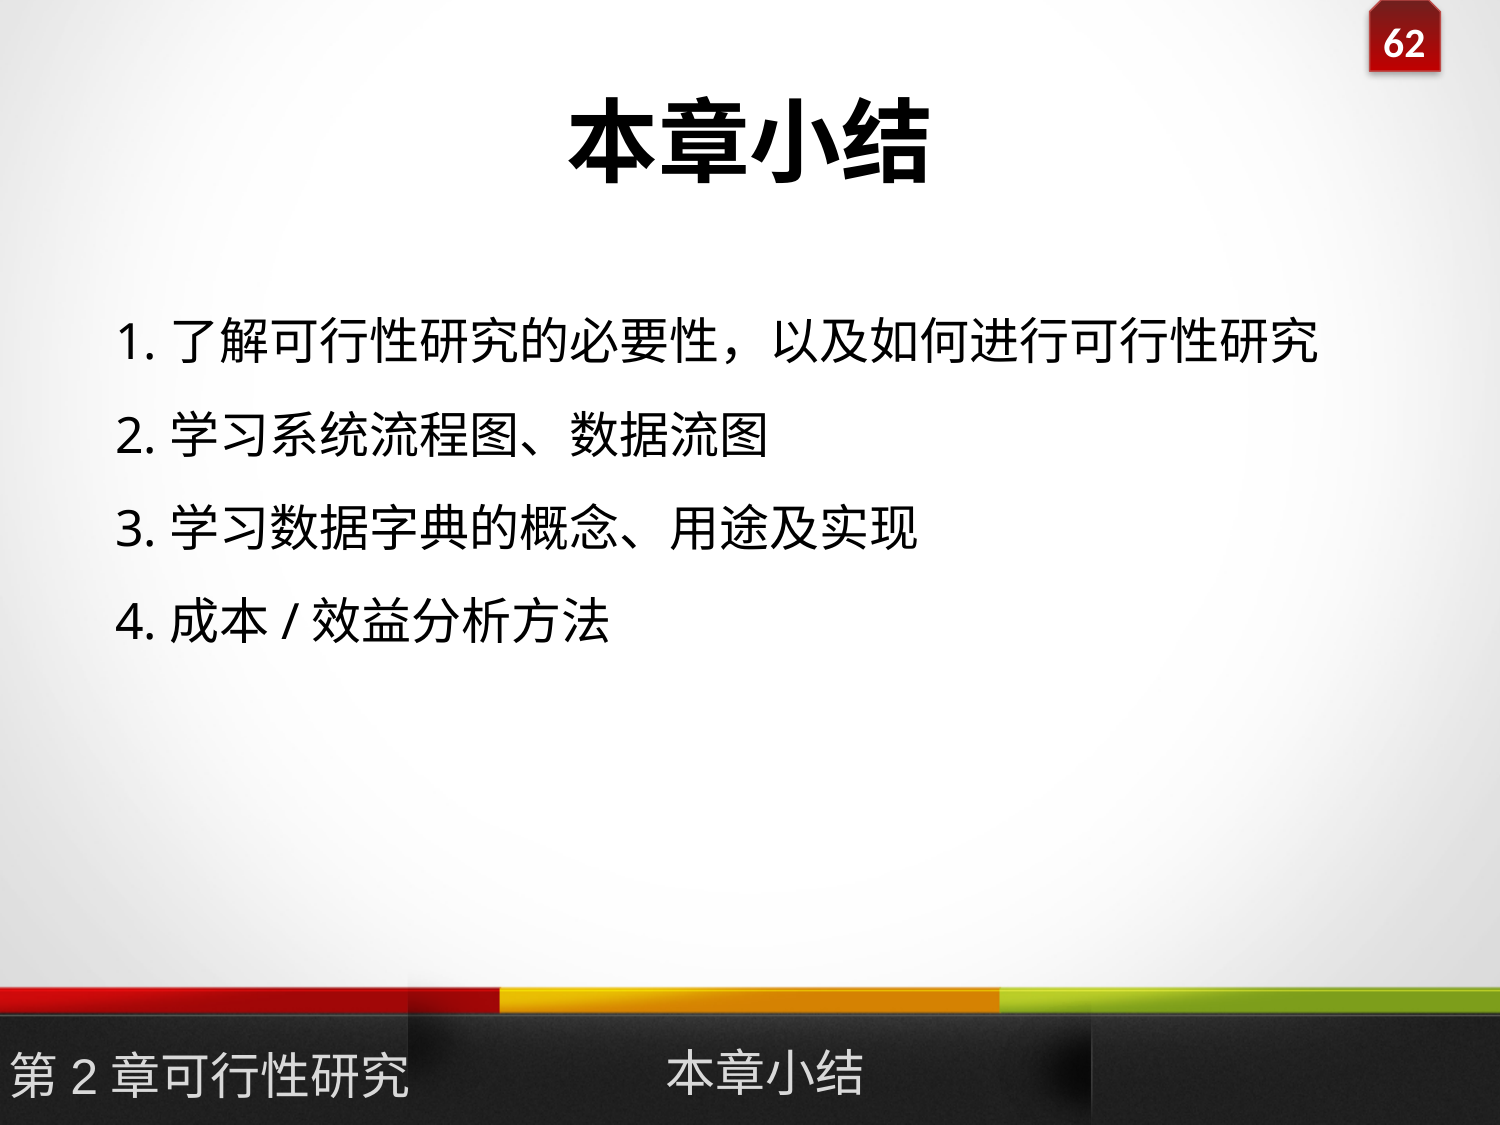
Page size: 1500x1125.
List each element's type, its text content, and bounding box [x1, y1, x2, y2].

picture [0, 0, 1500, 1125]
title 本章小结 [75, 45, 1425, 233]
list 1.了解可行性研究的必要性，以及如何进行可行性研究 2.学习系统流程图、数据流图 3.学习数据字典的概念、用途及实现 4.成本/效益分析方法 [100, 278, 1451, 775]
text_box 本章小结 [458, 1032, 1073, 1111]
text_box 第2章可行性研究 [0, 1035, 437, 1114]
